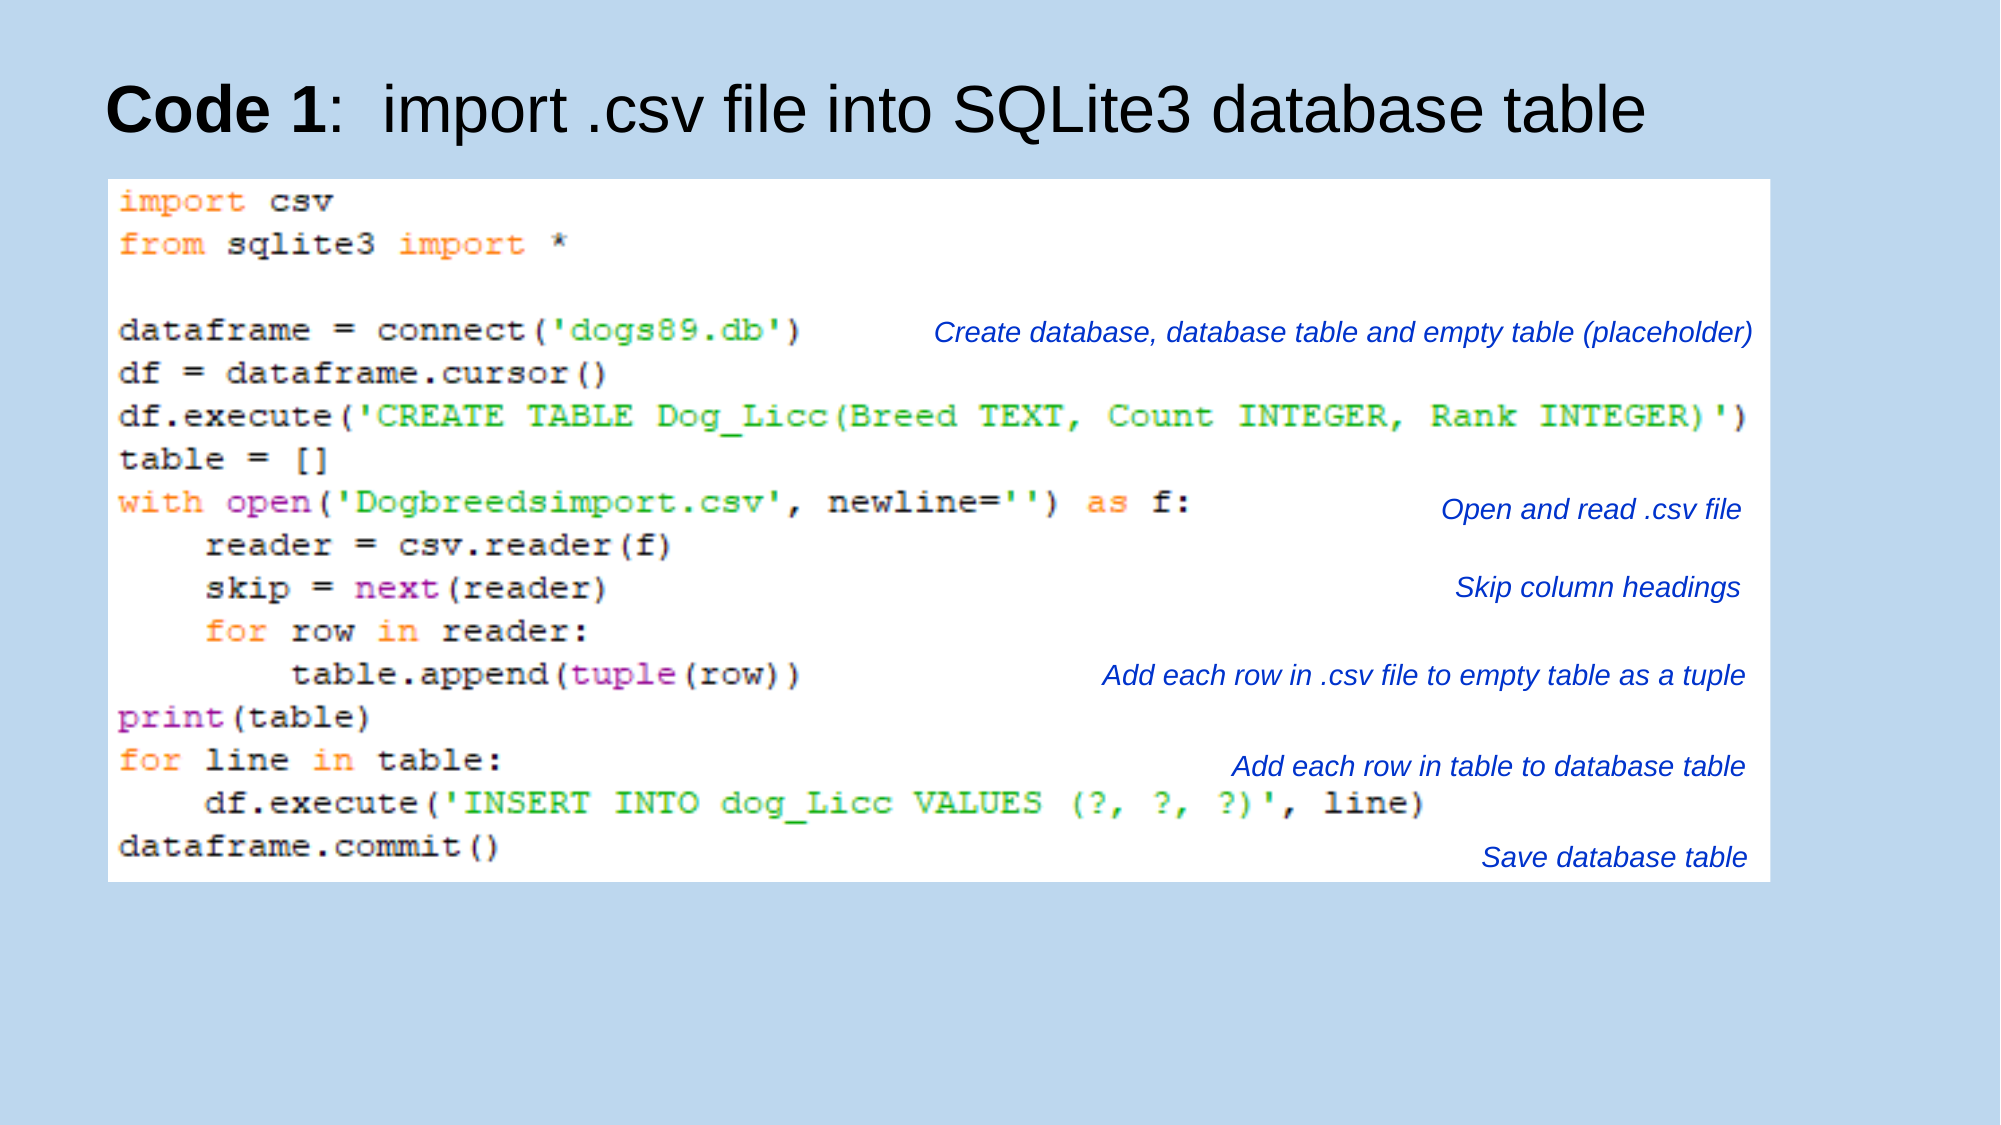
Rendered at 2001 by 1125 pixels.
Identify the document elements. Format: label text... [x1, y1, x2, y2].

text_box Code 1: import .csv file into SQLite3 database table [90, 58, 1714, 154]
picture [107, 179, 1771, 882]
